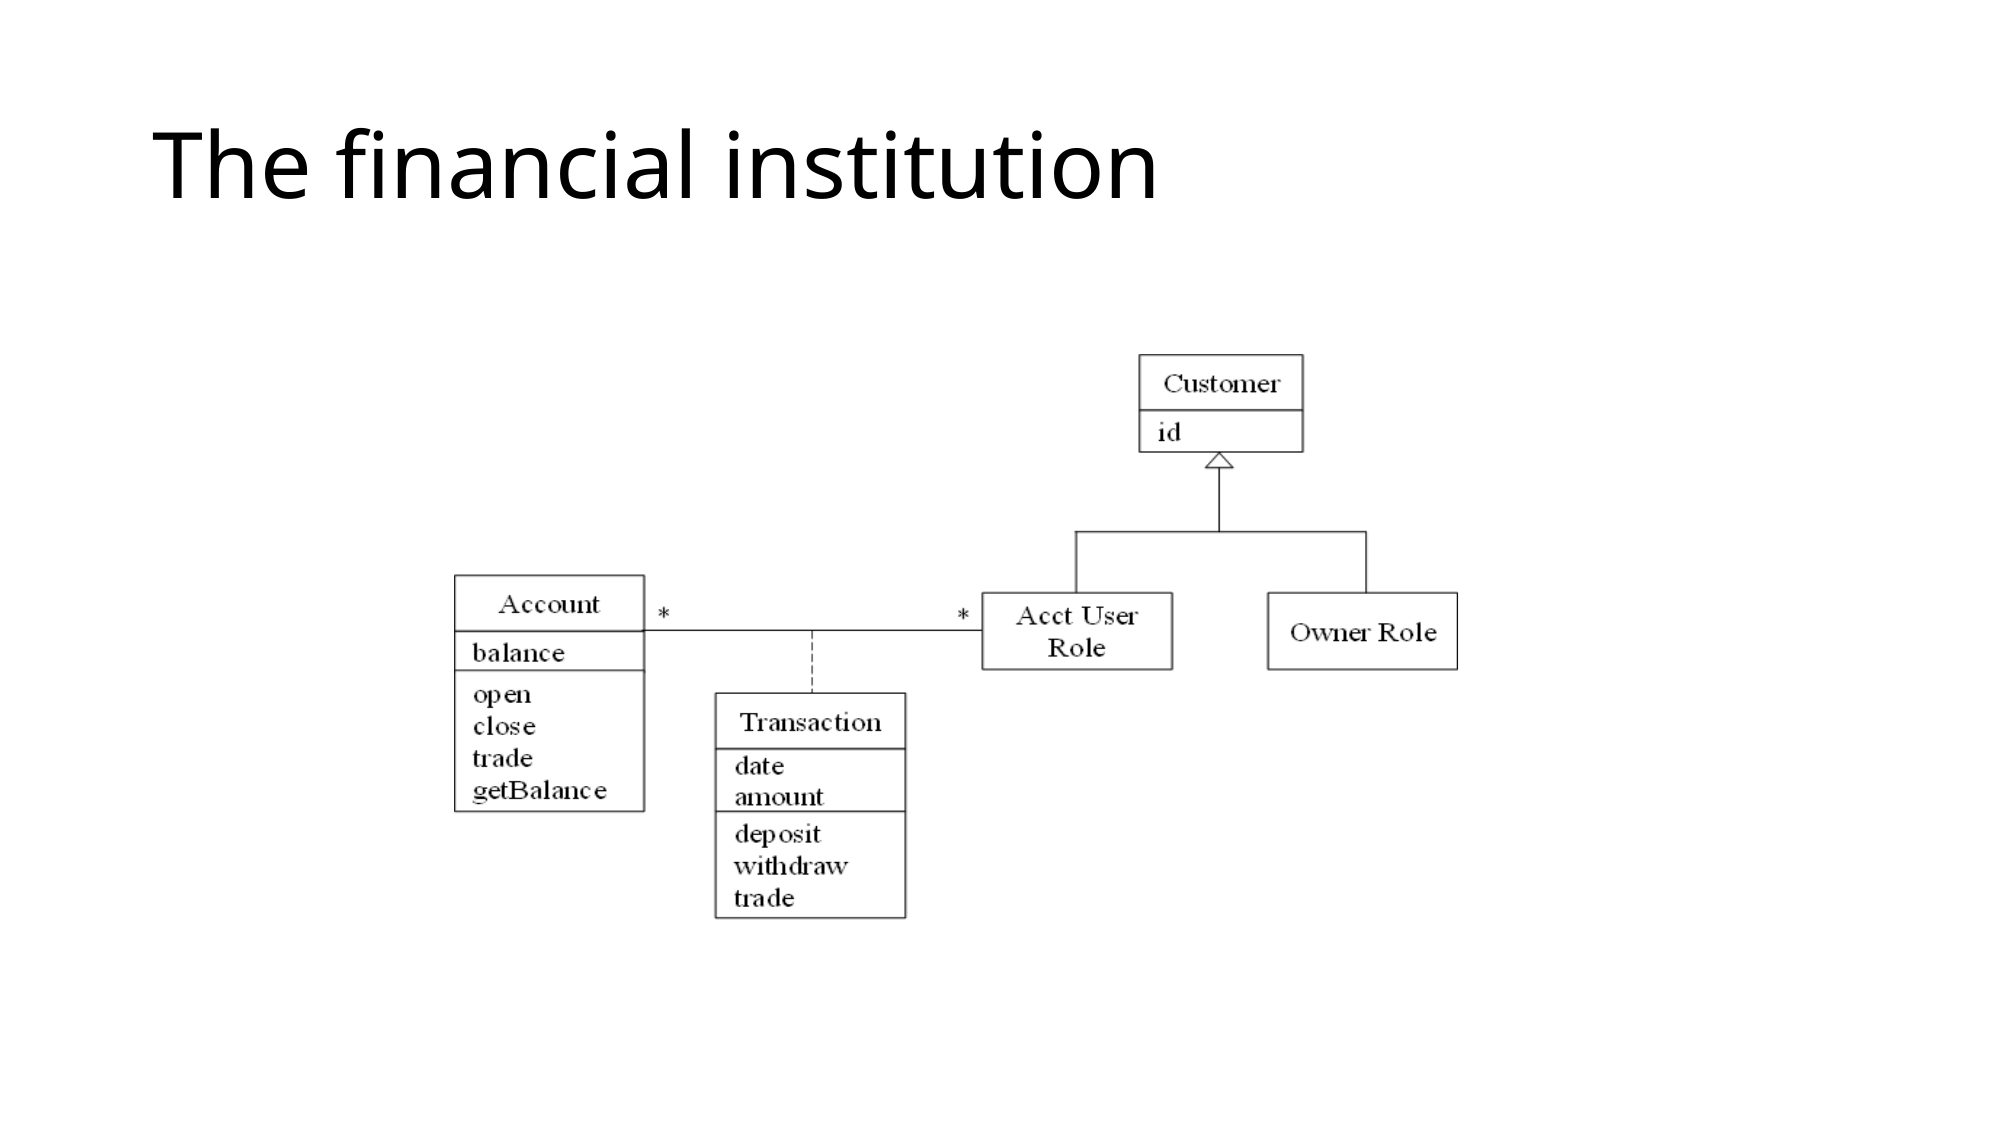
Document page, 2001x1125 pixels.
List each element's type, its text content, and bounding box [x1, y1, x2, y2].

picture [453, 353, 1459, 929]
title The financial institution [137, 59, 1863, 278]
